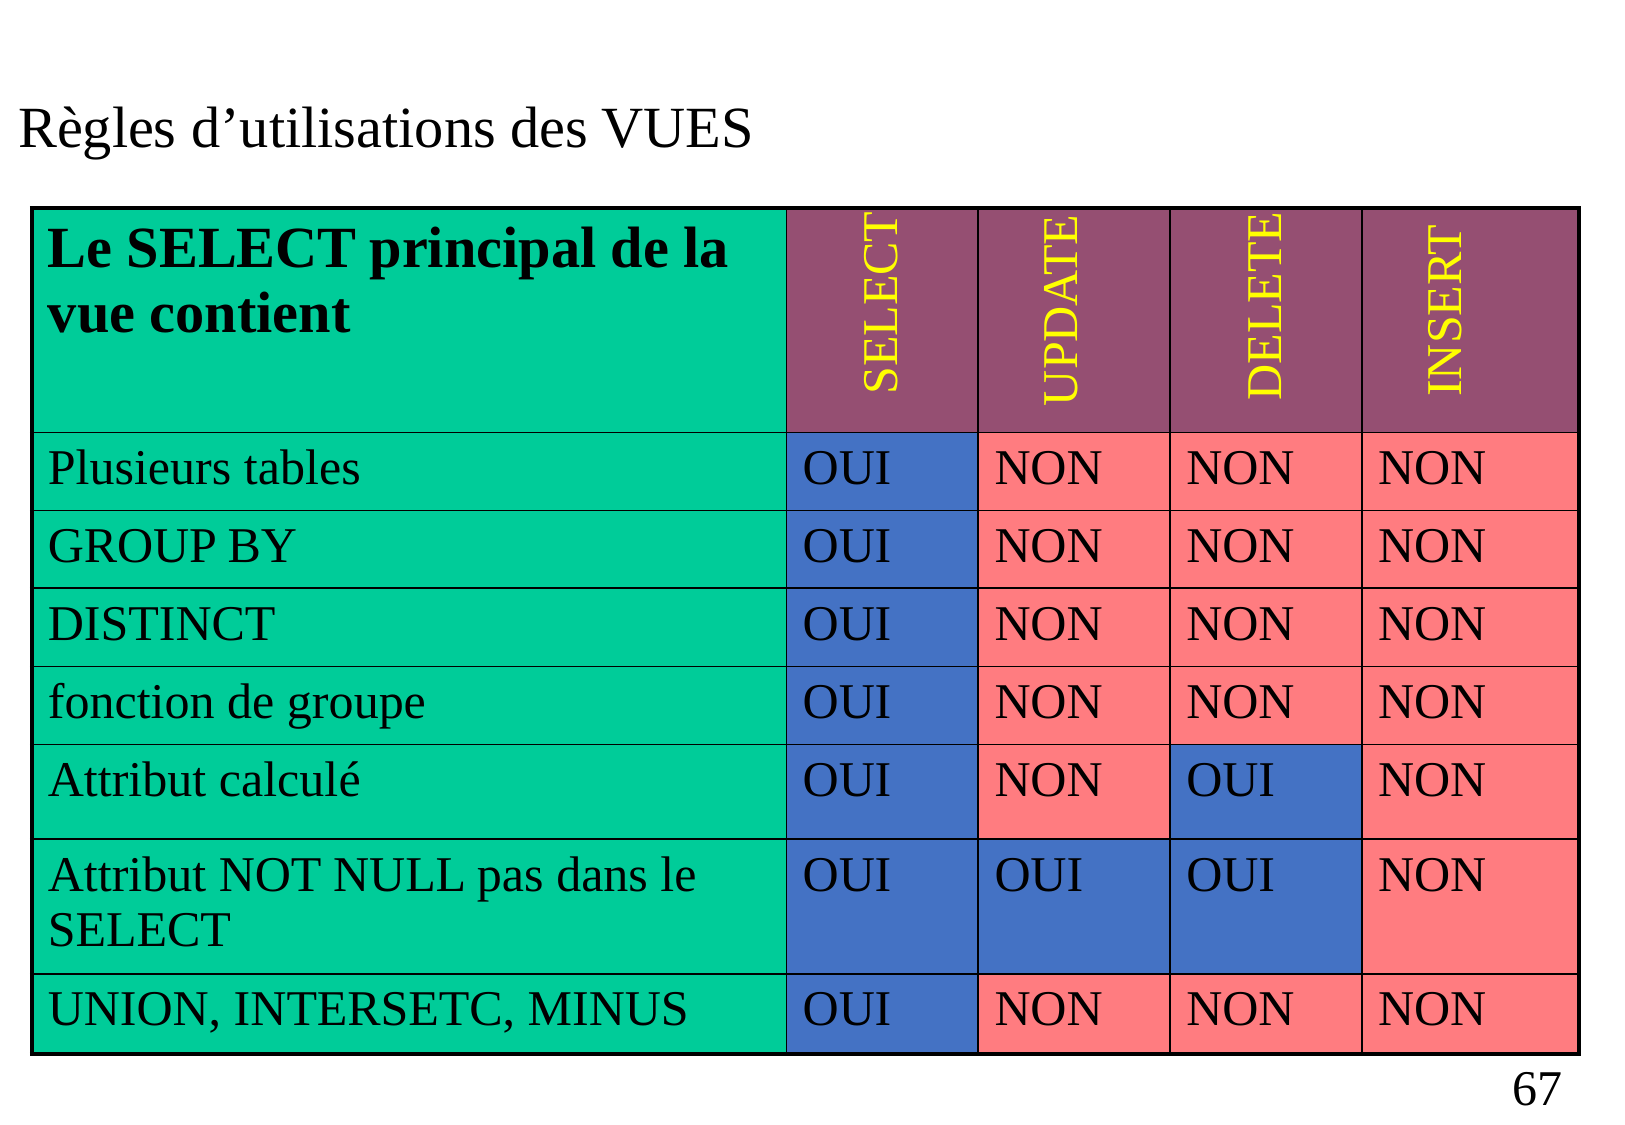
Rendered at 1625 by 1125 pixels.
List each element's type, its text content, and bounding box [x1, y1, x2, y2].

table_header [1171, 210, 1361, 432]
table_cell NON [1171, 975, 1361, 1052]
text_box UPDATE [1019, 199, 1095, 421]
table_cell Attribut NOT NULL pas dans le SELECT [34, 840, 786, 973]
table_header [787, 210, 977, 432]
table_cell OUI [787, 975, 977, 1052]
table_cell NON [979, 745, 1169, 838]
table_cell NON [1363, 511, 1577, 587]
table_cell NON [1363, 667, 1577, 744]
text_box Règles d’utilisations des VUES [3, 81, 770, 167]
text_box SELECT [840, 196, 916, 410]
table_cell OUI [1171, 840, 1361, 973]
table_cell fonction de groupe [34, 667, 786, 744]
table_cell OUI [787, 667, 977, 744]
table_cell NON [979, 975, 1169, 1052]
table_cell Attribut calculé [34, 745, 786, 838]
table_cell NON [979, 511, 1169, 587]
table_cell NON [1363, 975, 1577, 1052]
table_cell DISTINCT [34, 589, 786, 666]
table_cell OUI [979, 840, 1169, 973]
table_cell NON [1363, 589, 1577, 666]
table_cell GROUP BY [34, 511, 786, 587]
table_cell OUI [1171, 745, 1361, 838]
table_header [979, 210, 1169, 432]
text_box INSERT [1403, 210, 1479, 412]
table_cell OUI [787, 840, 977, 973]
table_cell OUI [787, 433, 977, 510]
table_cell Plusieurs tables [34, 433, 786, 510]
table_cell NON [979, 589, 1169, 666]
table_header [1363, 210, 1577, 432]
table_cell NON [1171, 667, 1361, 744]
table_cell NON [1171, 511, 1361, 587]
table_cell UNION, INTERSETC, MINUS [34, 975, 786, 1052]
table_cell NON [1363, 840, 1577, 973]
table_cell OUI [787, 511, 977, 587]
table_header Le SELECT principal de la vue contient [34, 210, 786, 432]
text_box 67 [1497, 1048, 1625, 1123]
table_cell NON [979, 667, 1169, 744]
table_cell OUI [787, 745, 977, 838]
text_box DELETE [1224, 196, 1300, 415]
table_cell OUI [787, 589, 977, 666]
table_cell NON [1171, 589, 1361, 666]
table_cell NON [1363, 745, 1577, 838]
table_cell NON [1363, 433, 1577, 510]
table_cell NON [979, 433, 1169, 510]
table_cell NON [1171, 433, 1361, 510]
